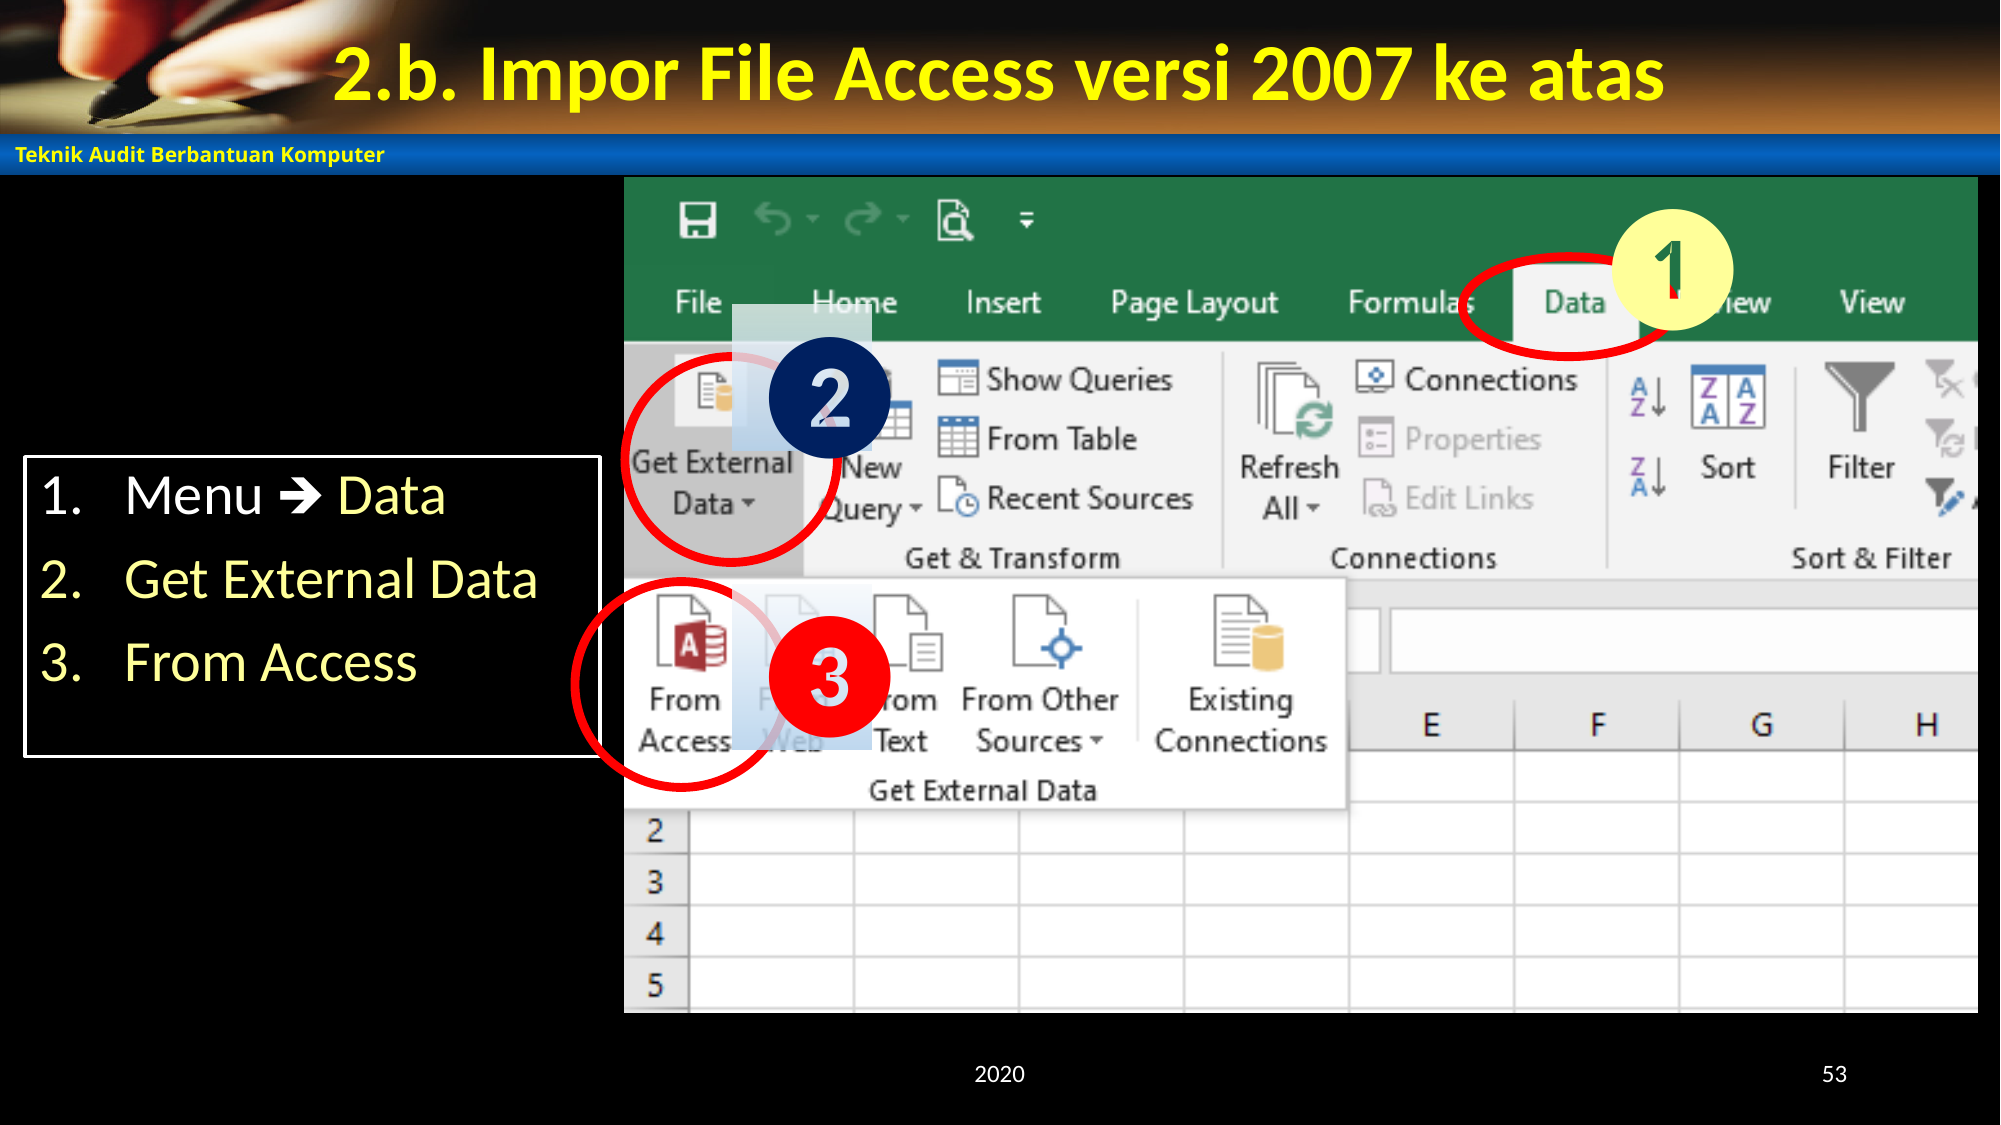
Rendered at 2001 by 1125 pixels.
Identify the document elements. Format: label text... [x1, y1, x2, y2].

title 2.b. Impor File Access versi 2007 ke atas [137, 23, 1863, 126]
text_box [574, 601, 619, 768]
picture [0, 0, 2000, 134]
slide_number 53 [1412, 1042, 1863, 1103]
footer 2020 [662, 1042, 1338, 1103]
list Menu 🡺 Data Get External Data From Access [24, 456, 600, 757]
picture [624, 177, 1979, 1013]
